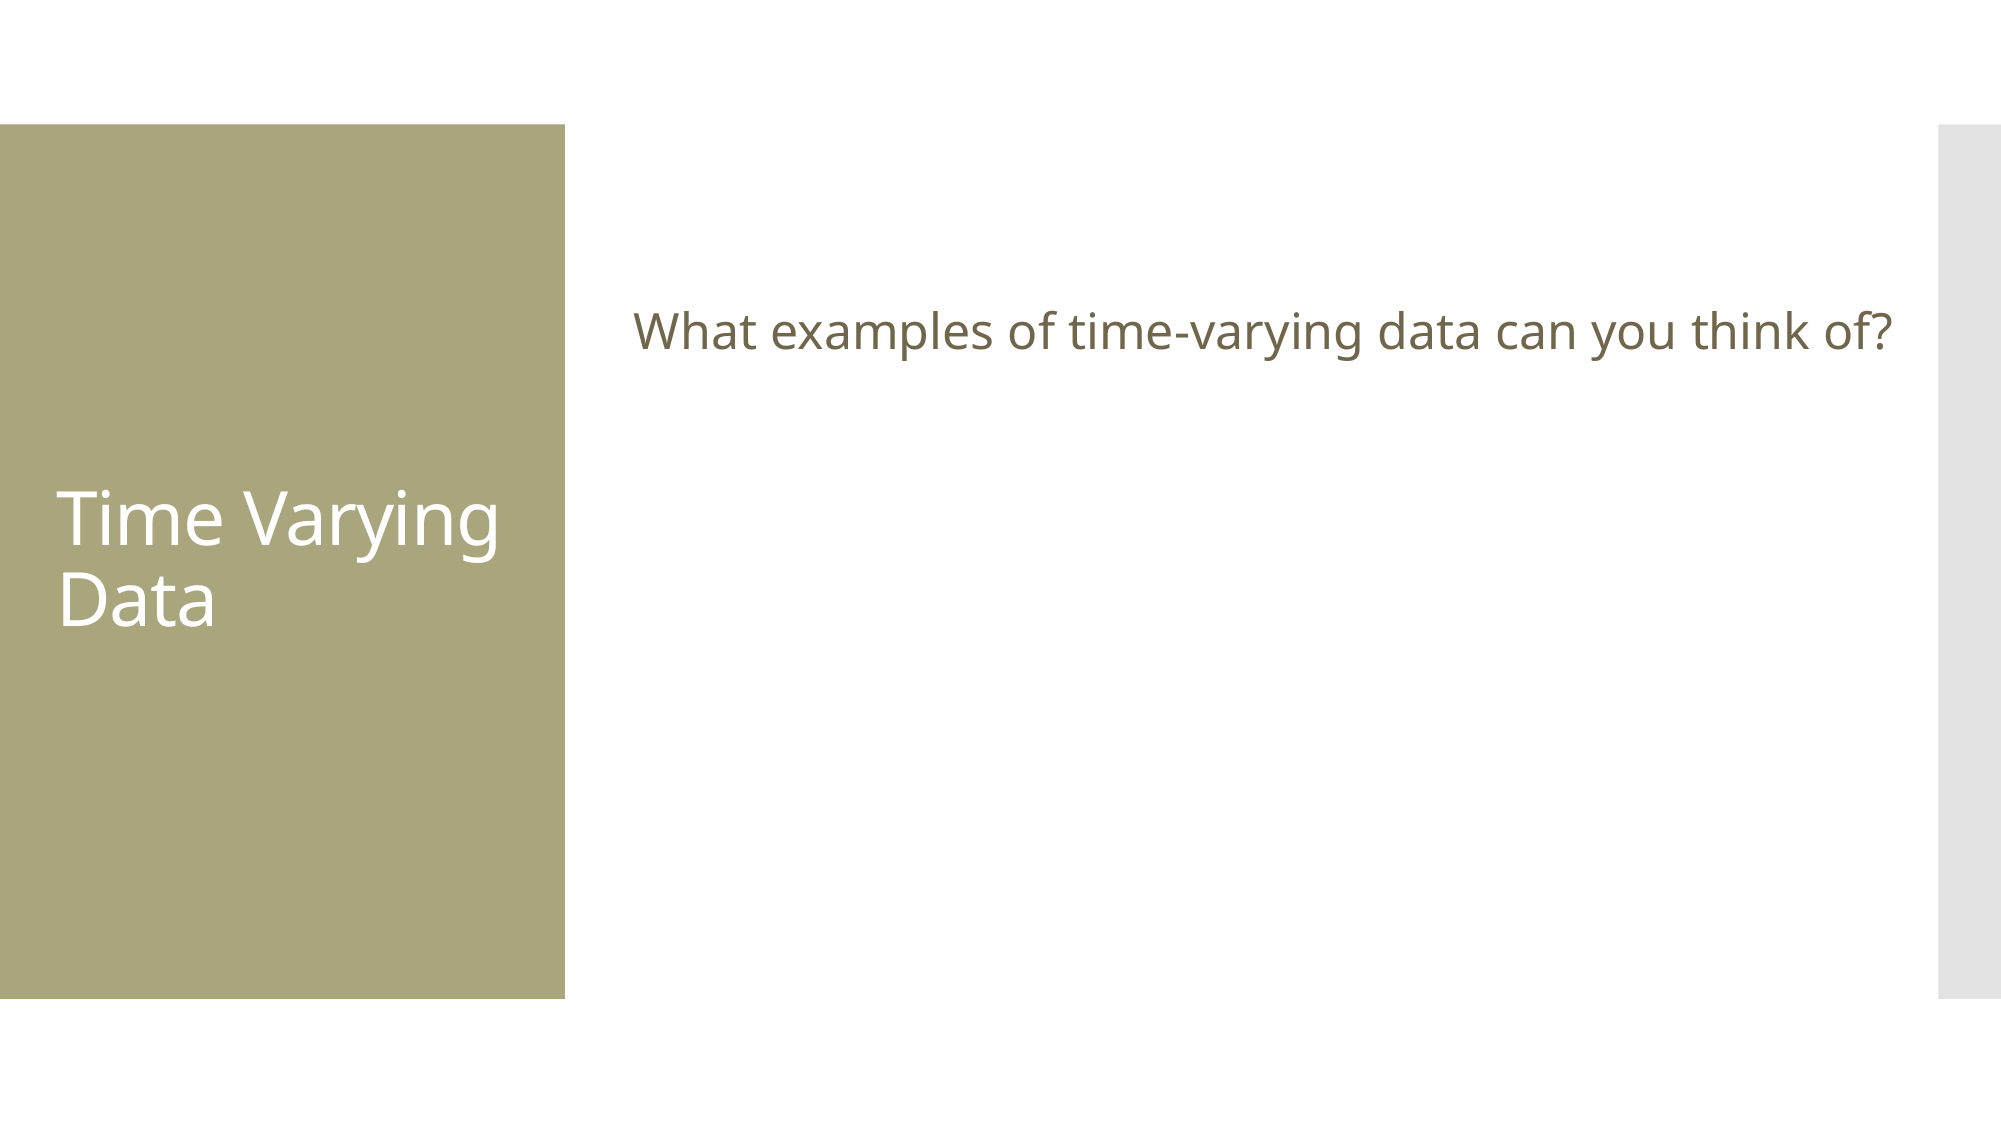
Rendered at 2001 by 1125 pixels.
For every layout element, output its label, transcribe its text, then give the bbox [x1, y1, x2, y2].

title Time Varying Data [41, 184, 525, 940]
text_box What examples of time-varying data can you think of? [619, 291, 1930, 367]
